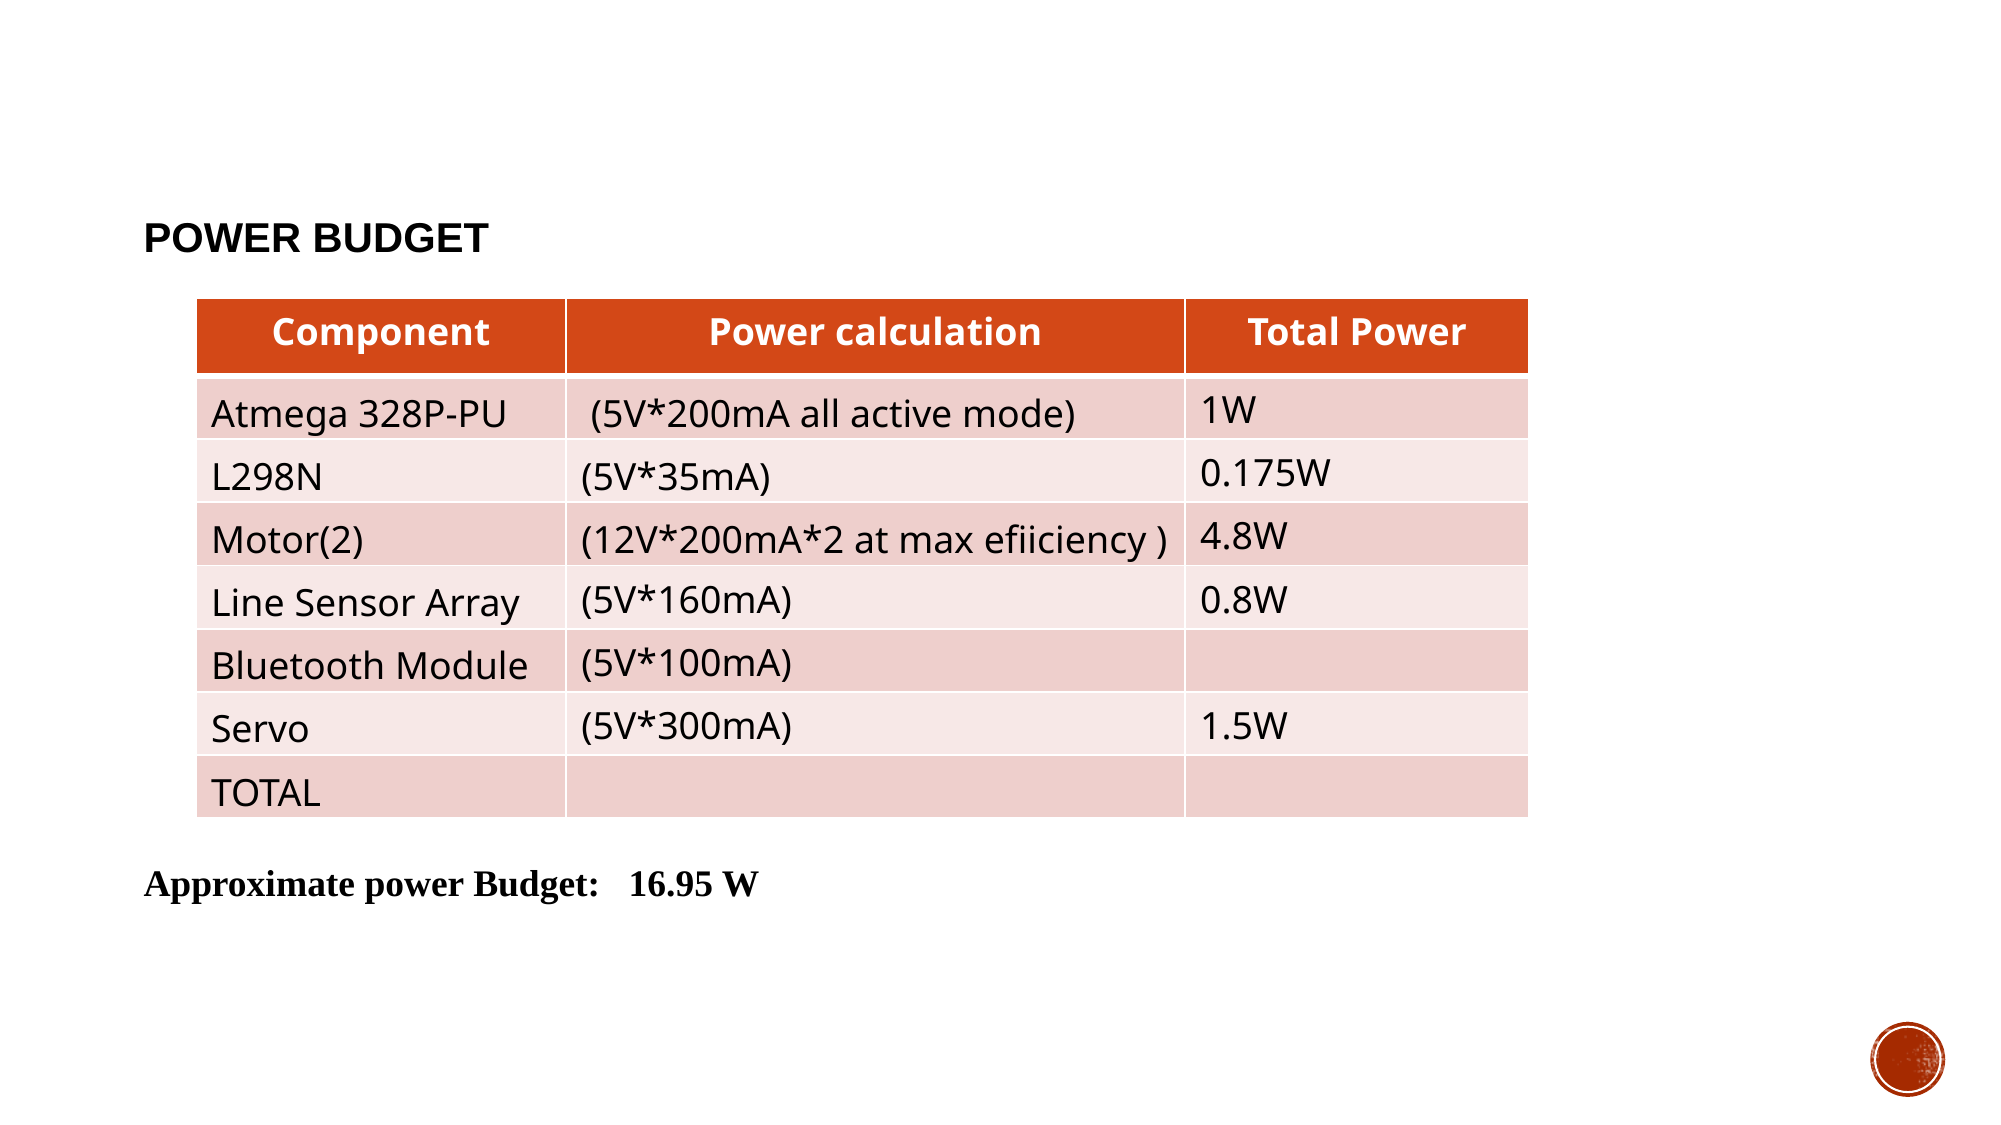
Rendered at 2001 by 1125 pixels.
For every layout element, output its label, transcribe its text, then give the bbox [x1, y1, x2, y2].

table_cell 0.175W [1186, 440, 1528, 501]
table_header Power calculation [567, 299, 1184, 373]
table_cell 1.5W [1186, 693, 1528, 754]
table_cell Servo [197, 693, 565, 754]
table_cell L298N [197, 440, 565, 501]
table_cell [567, 756, 1184, 817]
table_cell (5V*100mA) [567, 630, 1184, 691]
table_cell 1W [1186, 379, 1528, 438]
text_box POWER BUDGET Approximate power Budget: 16.95 W [128, 132, 1186, 912]
table_cell 0.8W [1186, 566, 1528, 628]
table_cell (5V*160mA) [567, 566, 1184, 628]
table_cell TOTAL [197, 756, 565, 817]
table_cell (12V*200mA*2 at max efiiciency ) [567, 503, 1184, 565]
table_cell [1186, 756, 1528, 817]
table_cell Motor(2) [197, 503, 565, 565]
table_cell Bluetooth Module [197, 630, 565, 691]
table_cell (5V*300mA) [567, 693, 1184, 754]
table_cell 4.8W [1186, 503, 1528, 565]
table_cell [1186, 630, 1528, 691]
table_cell Line Sensor Array [197, 566, 565, 628]
table_header Total Power [1186, 299, 1528, 373]
table_cell Atmega 328P-PU [197, 379, 565, 438]
table_cell (5V*35mA) [567, 440, 1184, 501]
table_cell (5V*200mA all active mode) [567, 379, 1184, 438]
table_header Component [197, 299, 565, 373]
